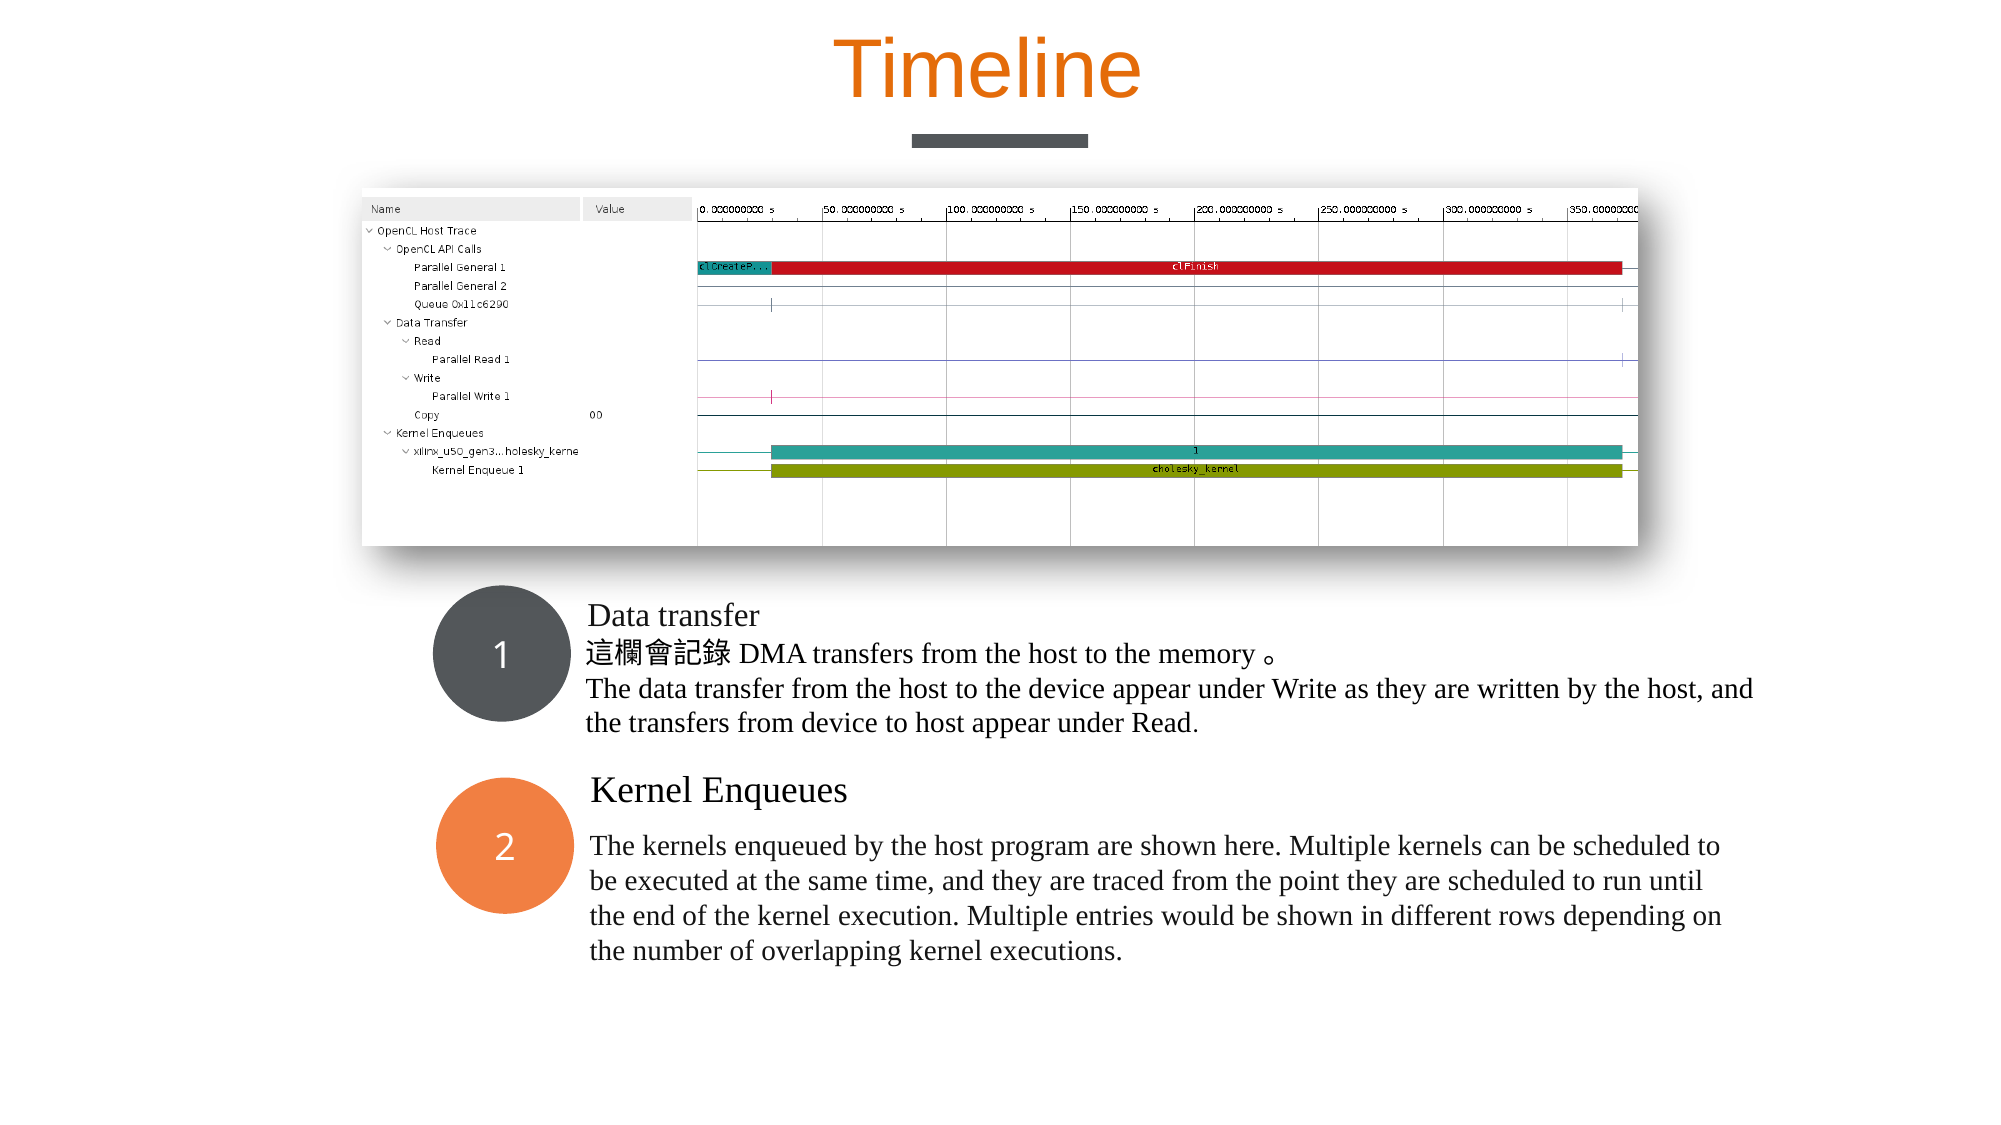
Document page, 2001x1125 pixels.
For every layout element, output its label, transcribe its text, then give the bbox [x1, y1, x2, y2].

text_box [910, 132, 1090, 150]
text_box Data transfer [572, 594, 775, 626]
text_box The kernels enqueued by the host program are shown here. Multiple kernels can be scheduled to be executed at the same time, and they are traced from the point they are scheduled to run until the end of the kernel execution. Multiple entries would be shown in different rows depending on the number of overlapping kernel executions. [574, 819, 1745, 974]
text_box 2 [434, 775, 574, 916]
text_box 這欄會記錄DMA transfers from the host to the memory。 The data transfer from the host to the device appear under Write as they are written by the host, and the transfers from device to host appear under Read. [570, 626, 1792, 777]
text_box Kernel Enqueues [575, 757, 863, 818]
text_box 1 [430, 594, 570, 724]
picture [362, 188, 1638, 546]
text_box Timeline [817, 7, 1159, 122]
